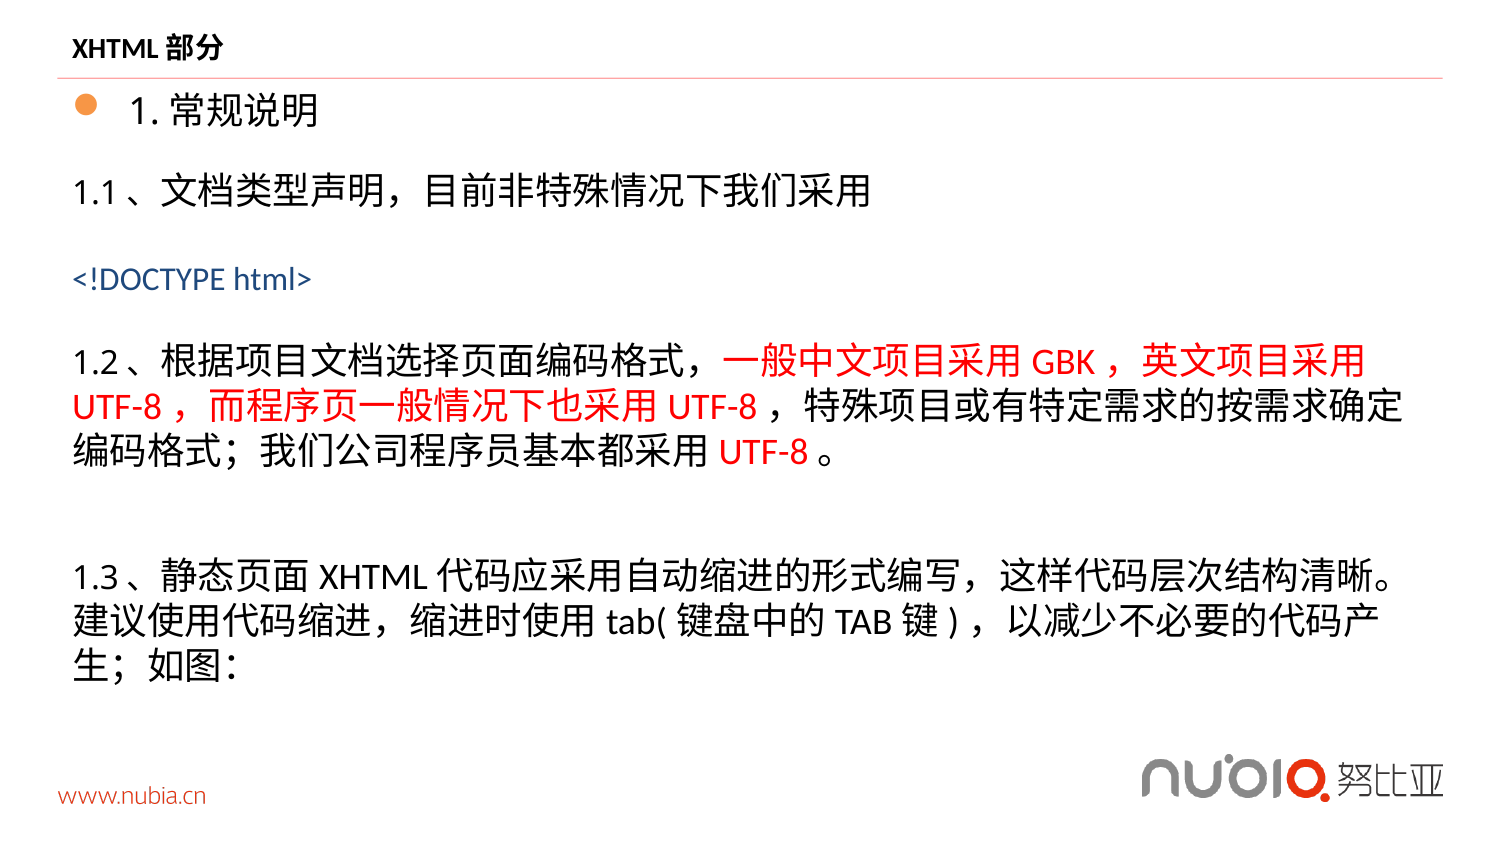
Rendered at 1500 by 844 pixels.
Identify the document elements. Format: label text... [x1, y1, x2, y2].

text_box 1.常规说明 [57, 79, 1443, 140]
text_box XHTML部分 [57, 24, 714, 69]
picture [1142, 754, 1443, 802]
picture [57, 783, 206, 809]
text_box 1.1、文档类型声明，目前非特殊情况下我们采用 <!DOCTYPE html> 1.2、根据项目文档选择页面编码格式，一般中文项目采用GBK，英文项目采用UTF-8，而程序页一般情况下也采用UTF-8，特殊项目或有特定需求的按需求确定编码格式；我们公司程序员基本都采用UTF-8。 1.3、静态页面XHTML代码应采用自动缩进的形式编写，这样代码层次结构清晰。建议使用代码缩进，缩进时使用tab(键盘中的TAB键)，以减少不必要的代码产生；如图： [57, 159, 1421, 734]
